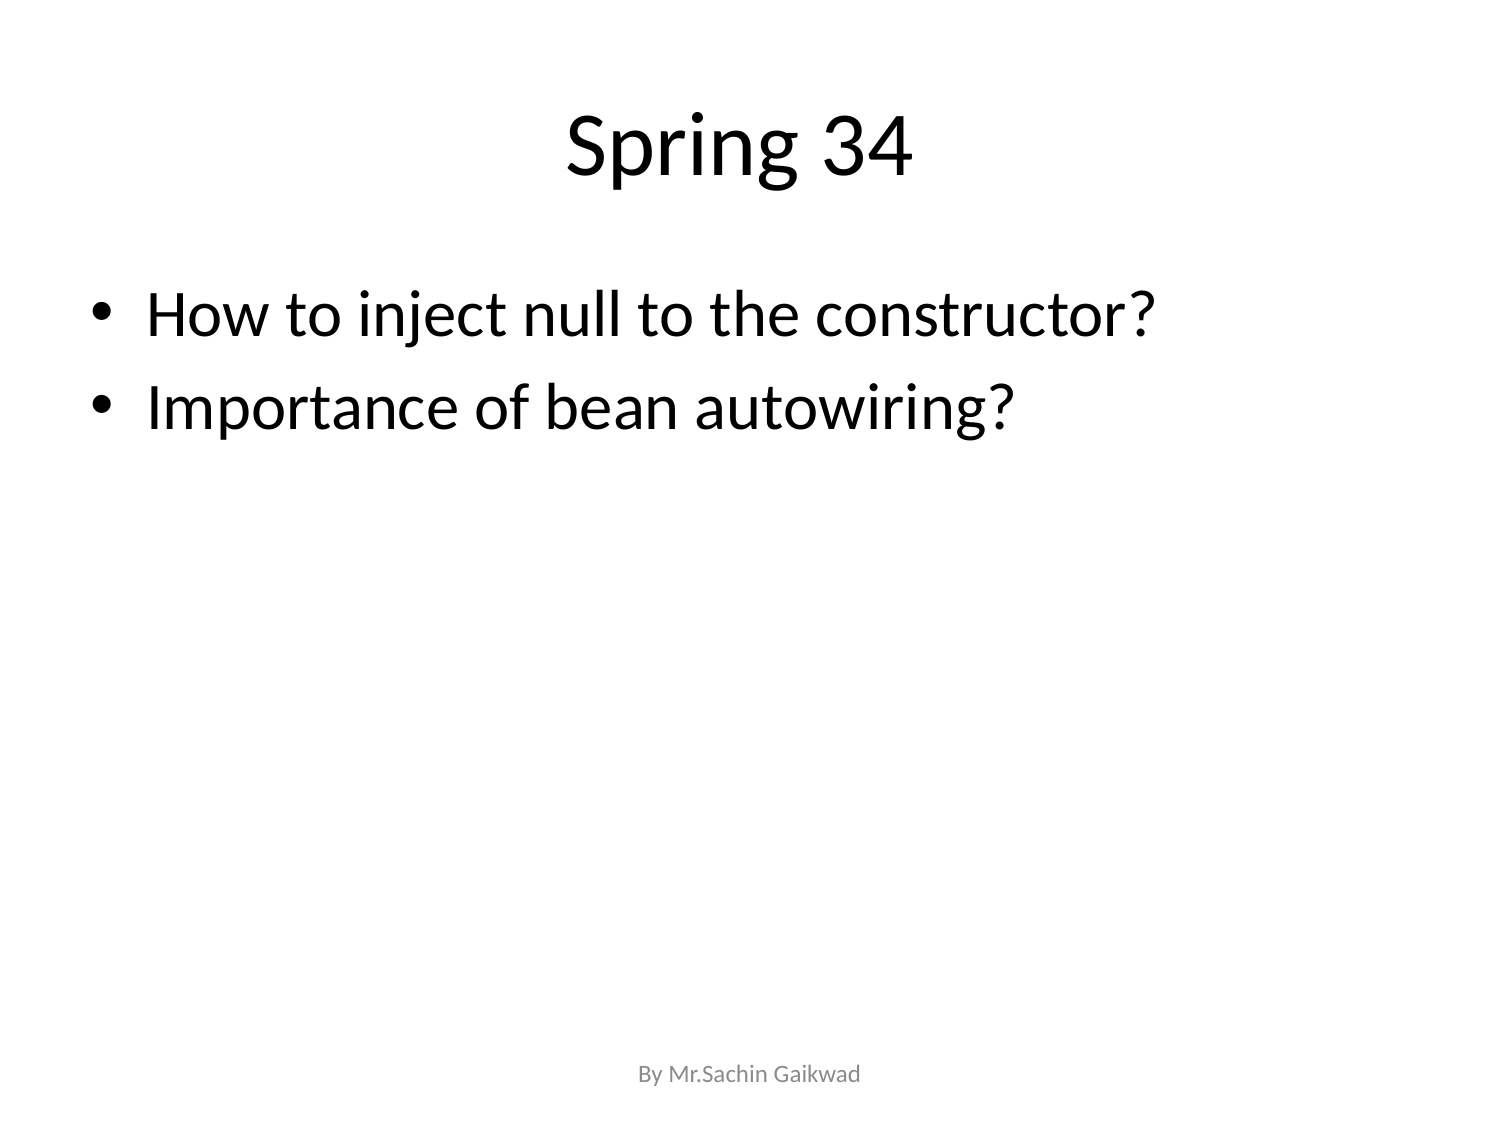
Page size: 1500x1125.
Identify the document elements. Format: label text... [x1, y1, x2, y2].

footer By Mr.Sachin Gaikwad [512, 1042, 988, 1103]
list How to inject null to the constructor? Importance of bean autowiring? [75, 262, 1425, 1005]
title Spring 34 [75, 45, 1425, 233]
